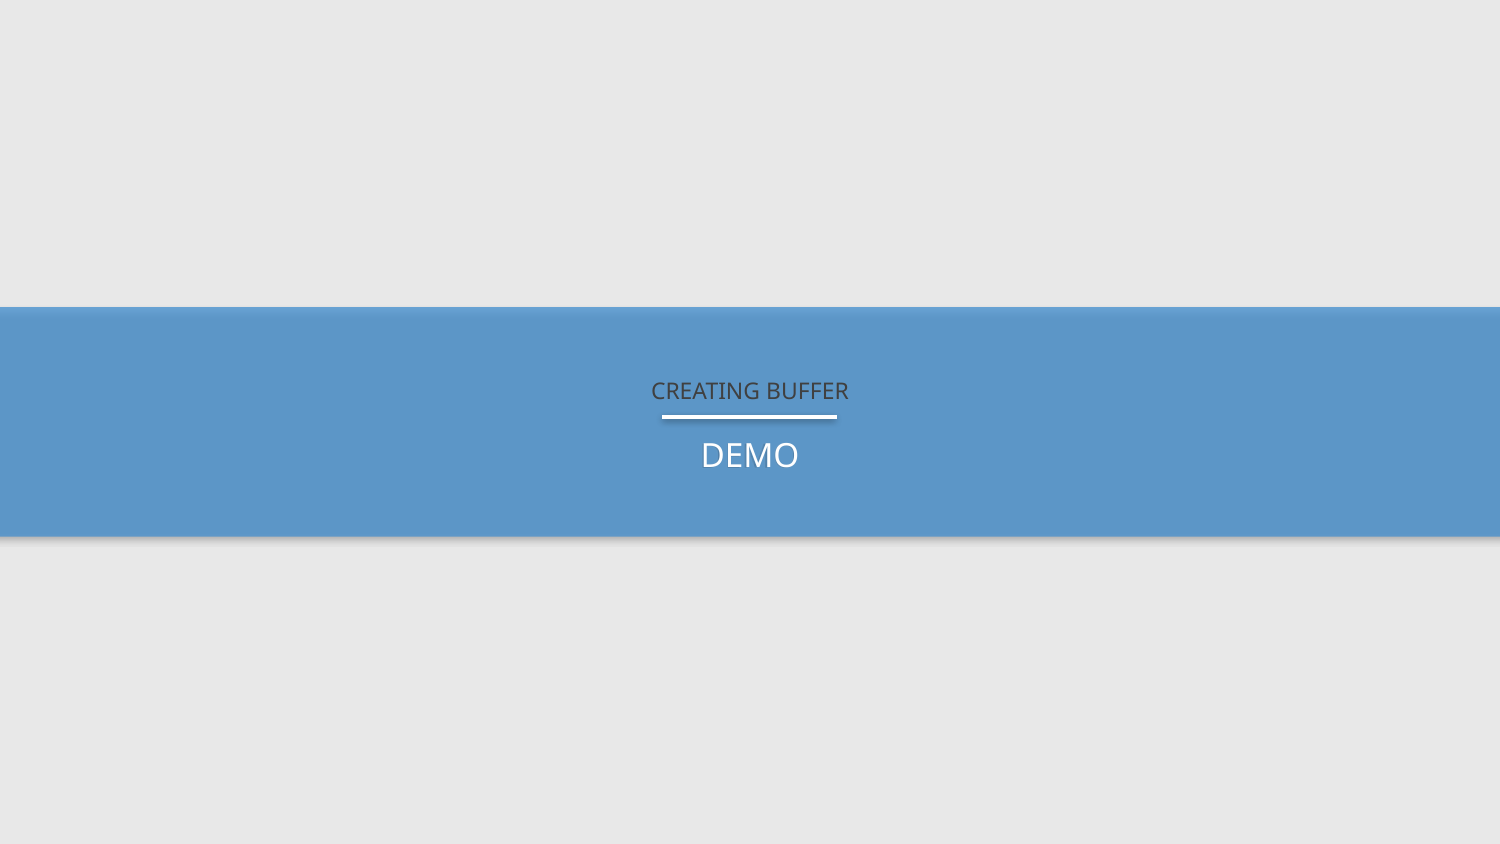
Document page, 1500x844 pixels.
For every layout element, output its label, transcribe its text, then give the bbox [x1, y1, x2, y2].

text_box DEMO [462, 426, 1038, 482]
text_box [0, 306, 1500, 537]
text_box CREATING BUFFER [558, 369, 942, 412]
